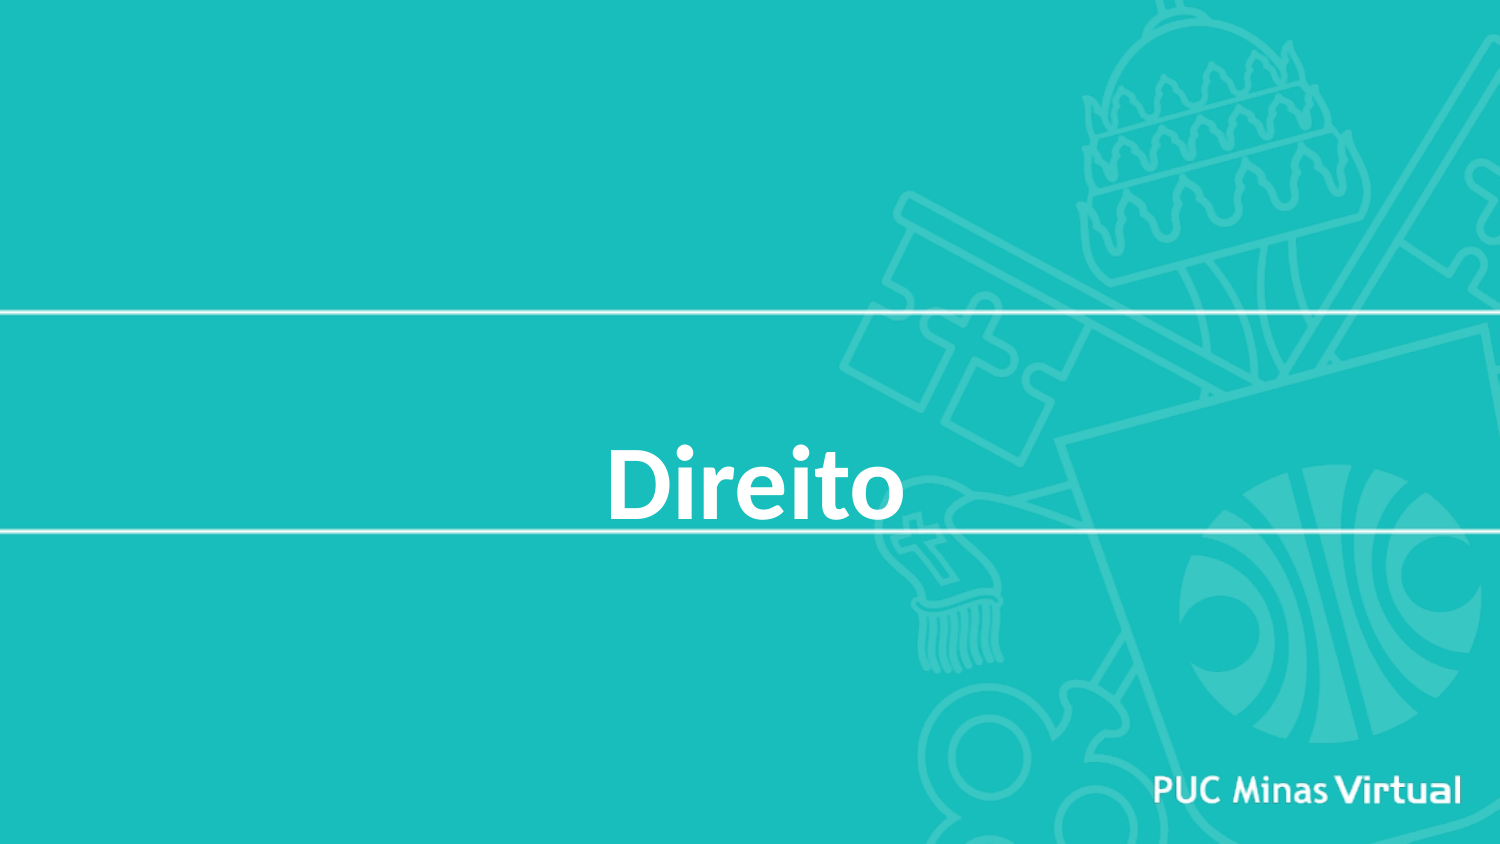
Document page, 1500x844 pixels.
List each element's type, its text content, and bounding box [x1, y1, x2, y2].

picture [0, 0, 1500, 844]
title Direito [82, 377, 1455, 556]
